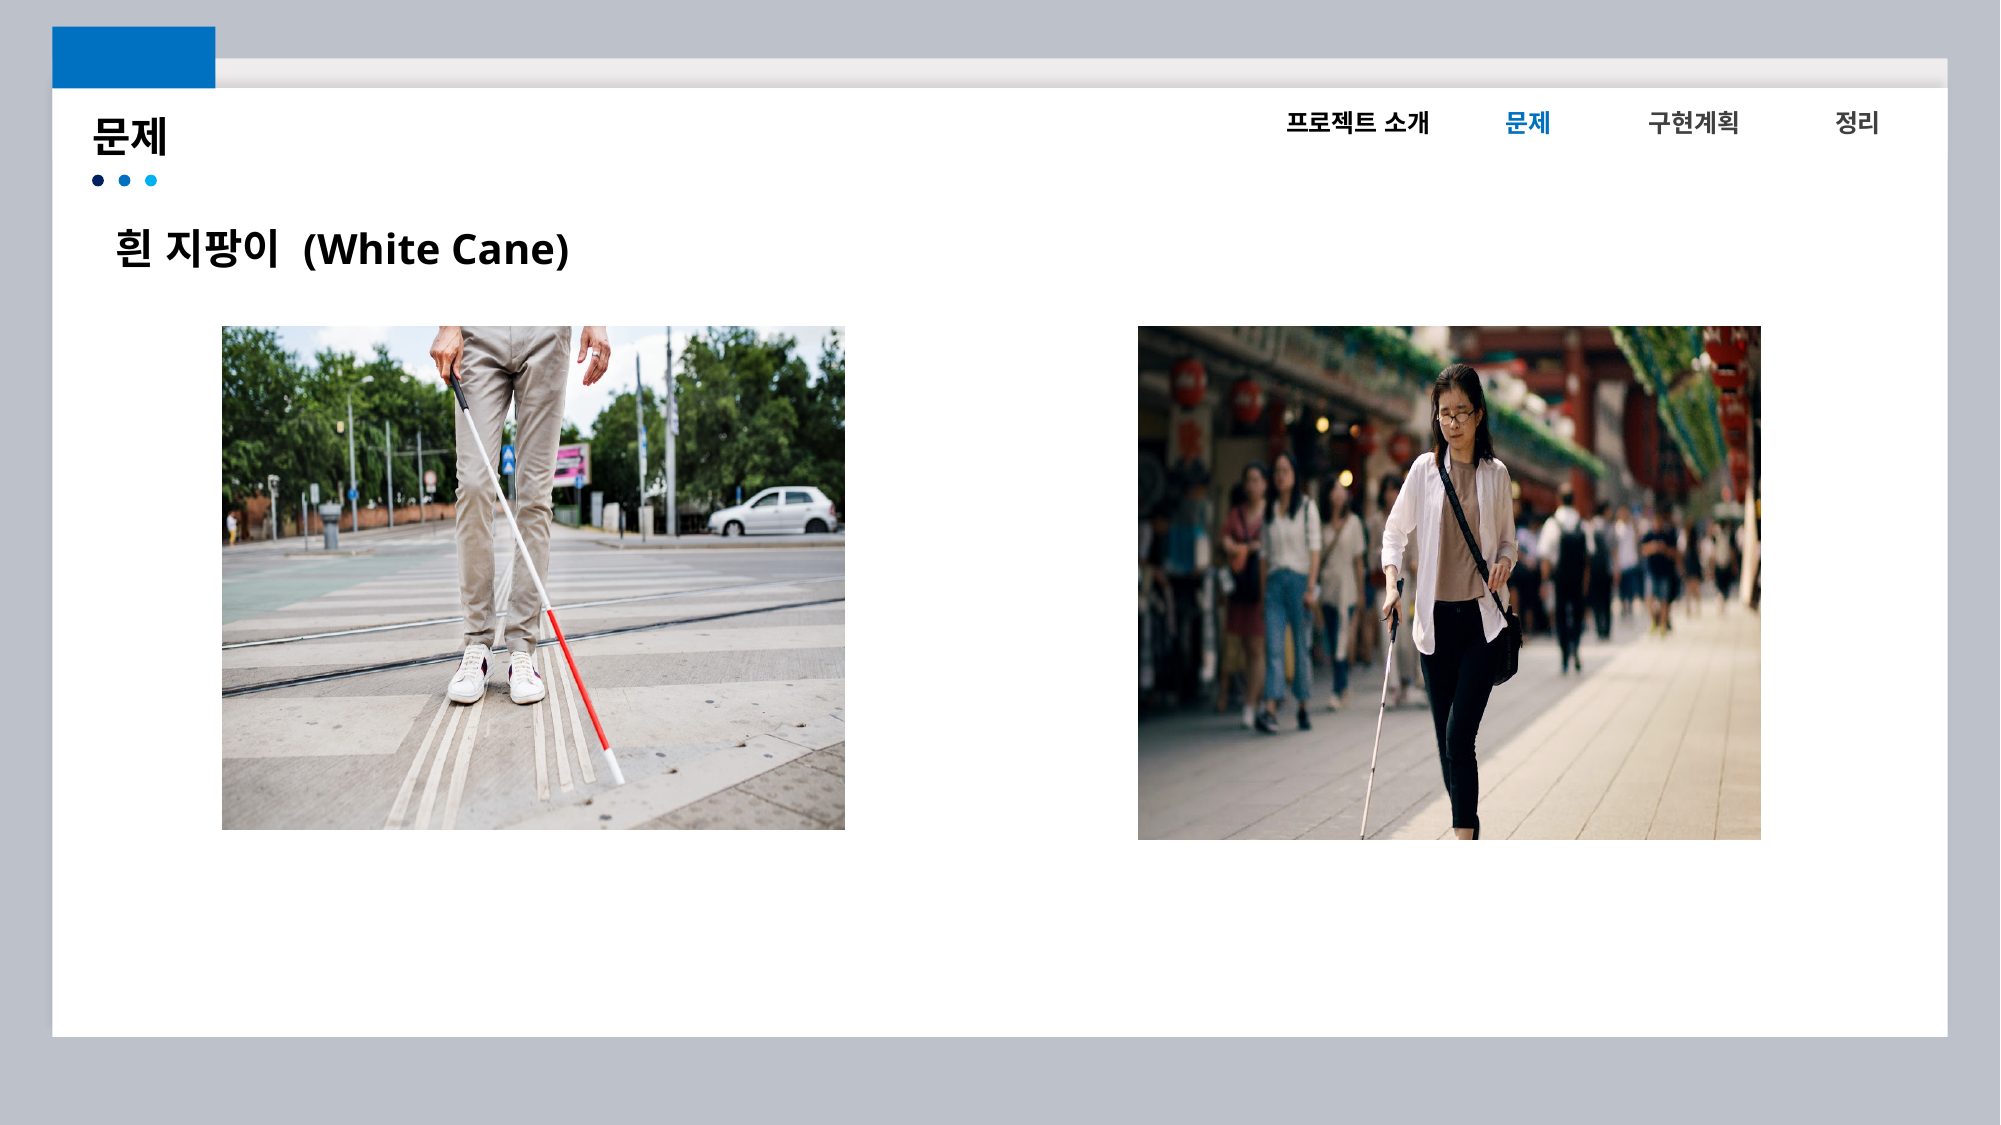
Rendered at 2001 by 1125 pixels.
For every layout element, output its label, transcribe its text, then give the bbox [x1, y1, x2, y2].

text_box 문제 [77, 103, 185, 169]
text_box [143, 173, 158, 188]
text_box [117, 173, 132, 188]
picture [222, 326, 845, 830]
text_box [1263, 100, 1899, 146]
picture [1138, 326, 1761, 840]
text_box [51, 26, 217, 89]
text_box [90, 173, 105, 188]
text_box 흰 지팡이 (White Cane) [100, 215, 585, 280]
